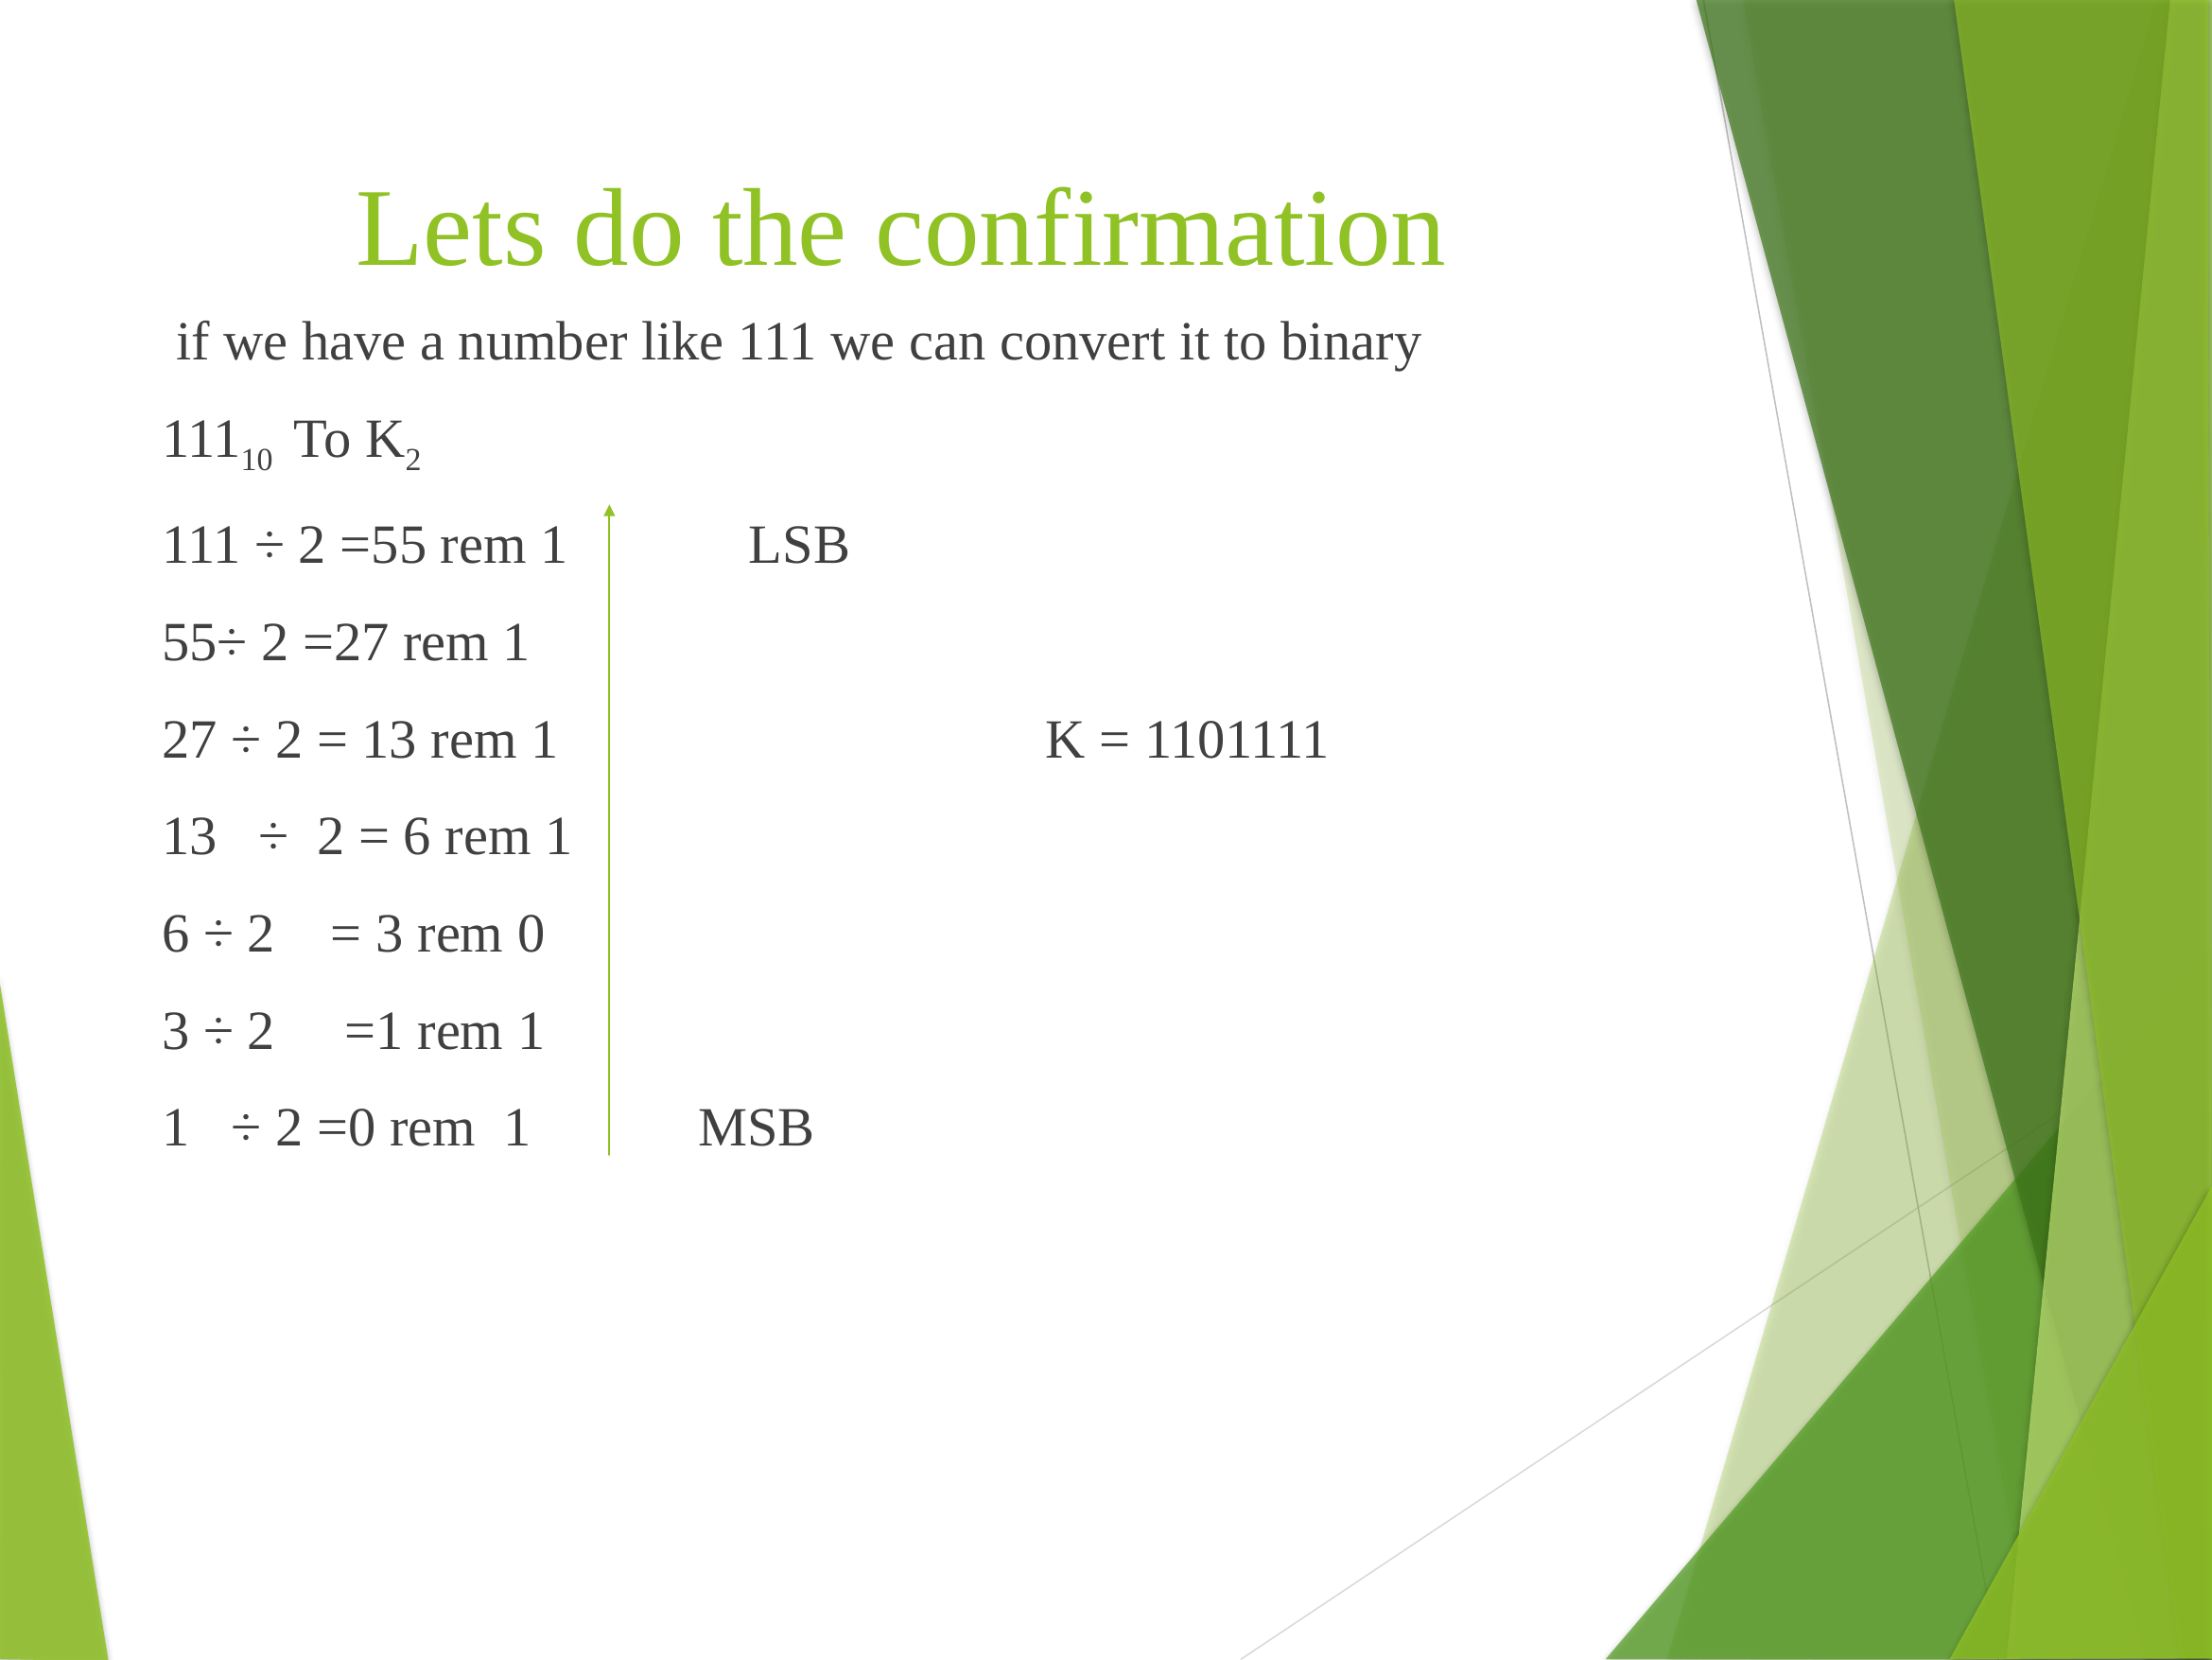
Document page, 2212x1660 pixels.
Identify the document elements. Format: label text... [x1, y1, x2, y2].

list if we have a number like 111 we can convert it to binary 11110 To K2 111 ÷ 2 =55 rem 1 LSB 55÷ 2 =27 rem 1 27 ÷ 2 = 13 rem 1 K = 1101111 13 ÷ 2 = 6 rem 1 6 ÷ 2 = 3 rem 0 3 ÷ 2 =1 rem 1 1 ÷ 2 =0 rem 1 MSB [148, 297, 1683, 1237]
title Lets do the confirmation [147, 147, 1683, 334]
